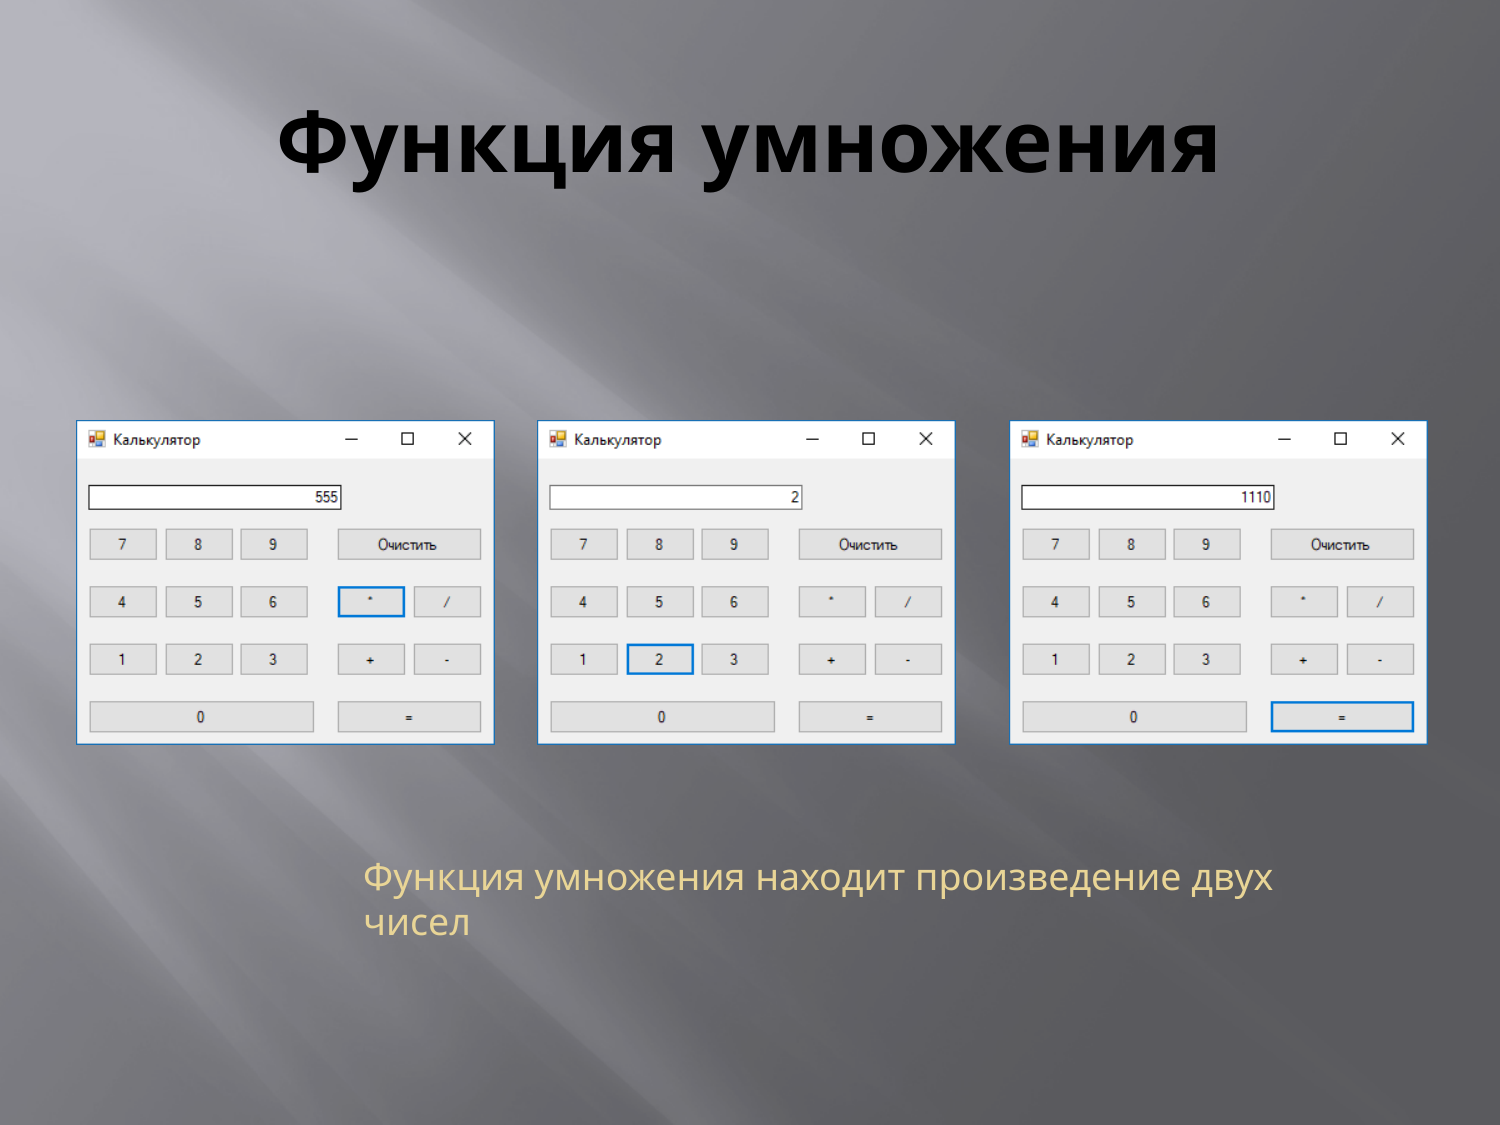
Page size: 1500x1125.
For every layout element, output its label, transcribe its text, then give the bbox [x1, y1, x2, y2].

picture [76, 420, 496, 745]
picture [1009, 420, 1429, 745]
text_box Функция умножения находит произведение двух чисел [348, 845, 1317, 951]
title Функция умножения [75, 45, 1425, 233]
picture [537, 420, 956, 745]
